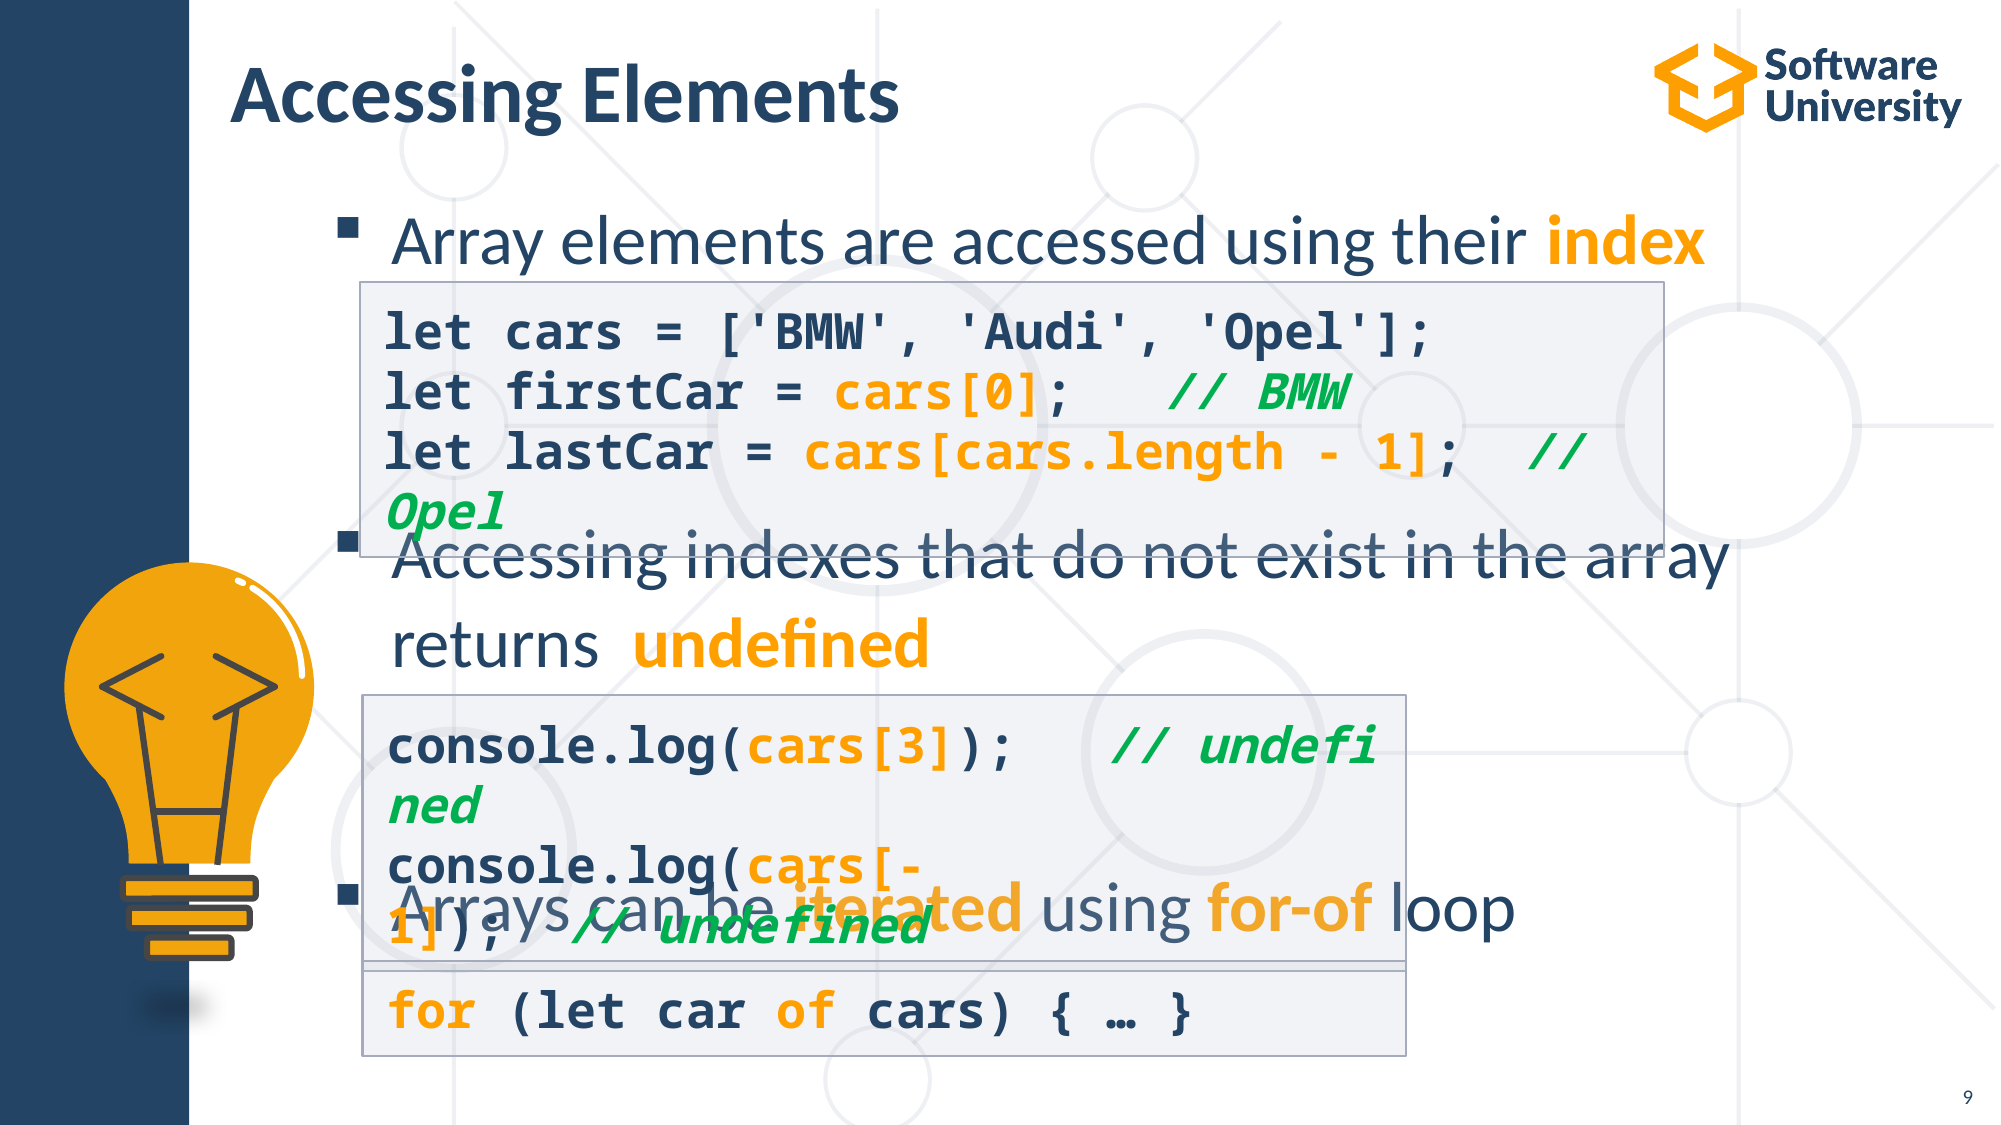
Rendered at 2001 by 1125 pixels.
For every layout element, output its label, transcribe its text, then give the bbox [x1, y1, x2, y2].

text_box for (let car of cars) { … } [362, 960, 1406, 1057]
list Array elements are accessed using their index Accessing indexes that do not exist in the array returns undefined Arrays can be iterated using for-of loop [314, 183, 1968, 1094]
slide_number 9 [1927, 1067, 1989, 1117]
text_box console.log(cars[3]); // undefined console.log(cars[-1]); // undefined [362, 695, 1406, 960]
title Accessing Elements [212, 16, 1628, 162]
picture [1641, 31, 1973, 145]
text_box let cars = ['BMW', 'Audi', 'Opel']; let firstCar = cars[0]; // BMW let lastCar = cars[cars.length - 1]; // Opel [360, 281, 1665, 558]
